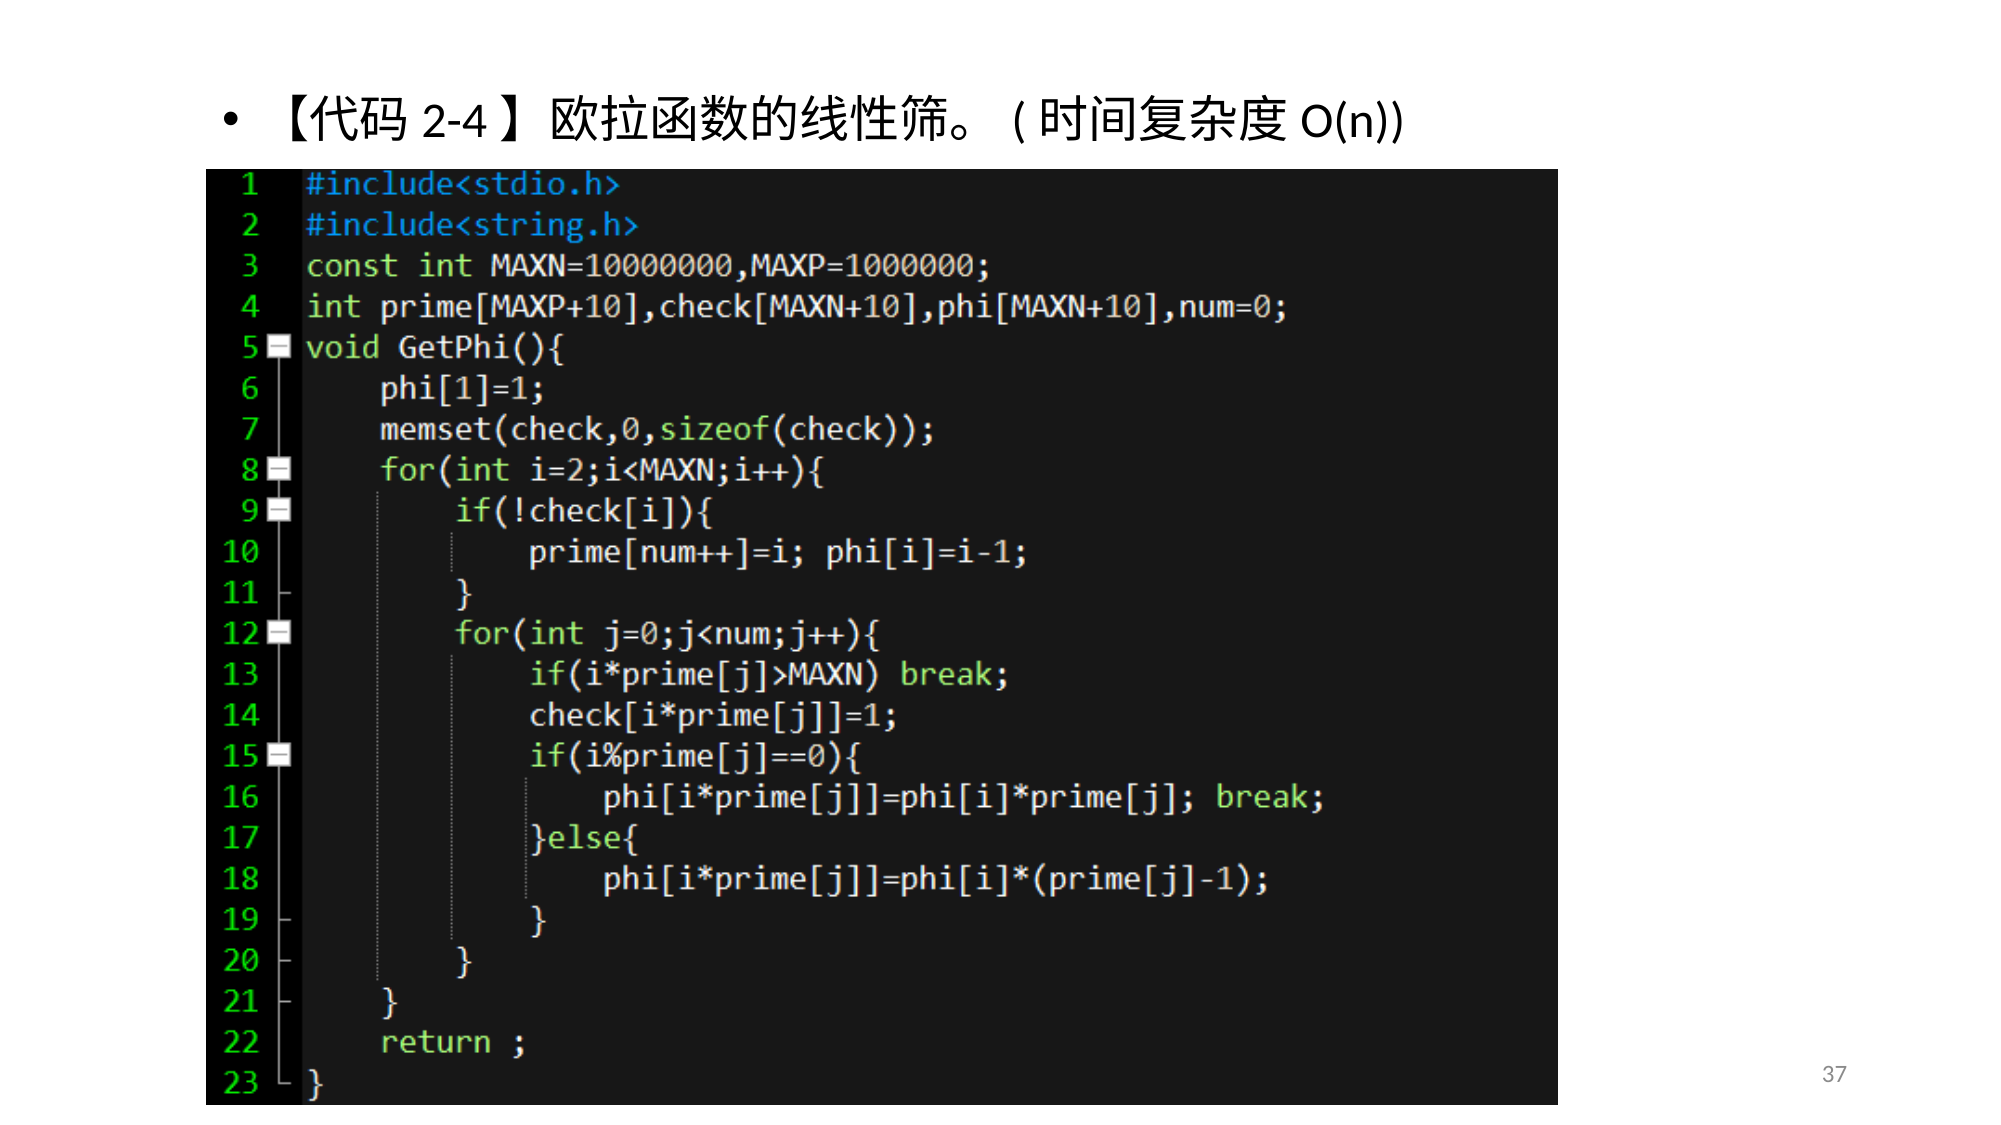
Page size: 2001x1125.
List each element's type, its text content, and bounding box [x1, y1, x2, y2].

list 【代码2-4】欧拉函数的线性筛。(时间复杂度O(n)) [206, 87, 1797, 1034]
picture [206, 169, 1558, 1106]
slide_number 37 [1558, 1042, 1863, 1103]
